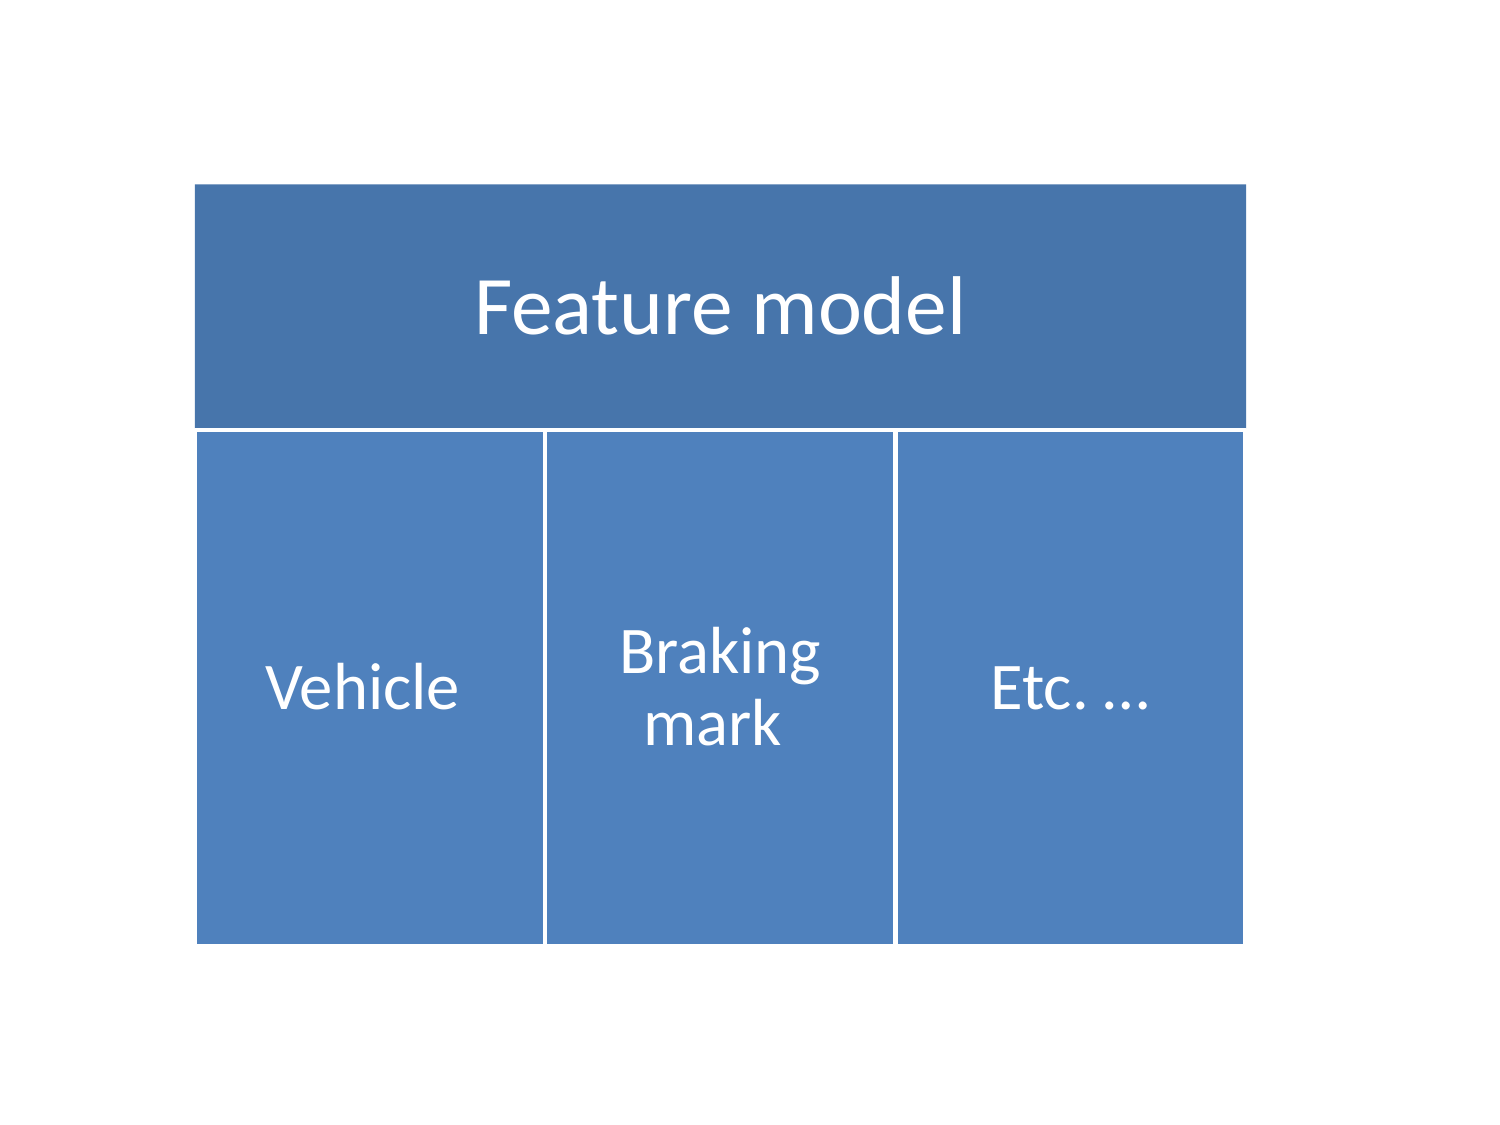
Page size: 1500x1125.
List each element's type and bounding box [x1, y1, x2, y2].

text_box [194, 184, 1247, 947]
